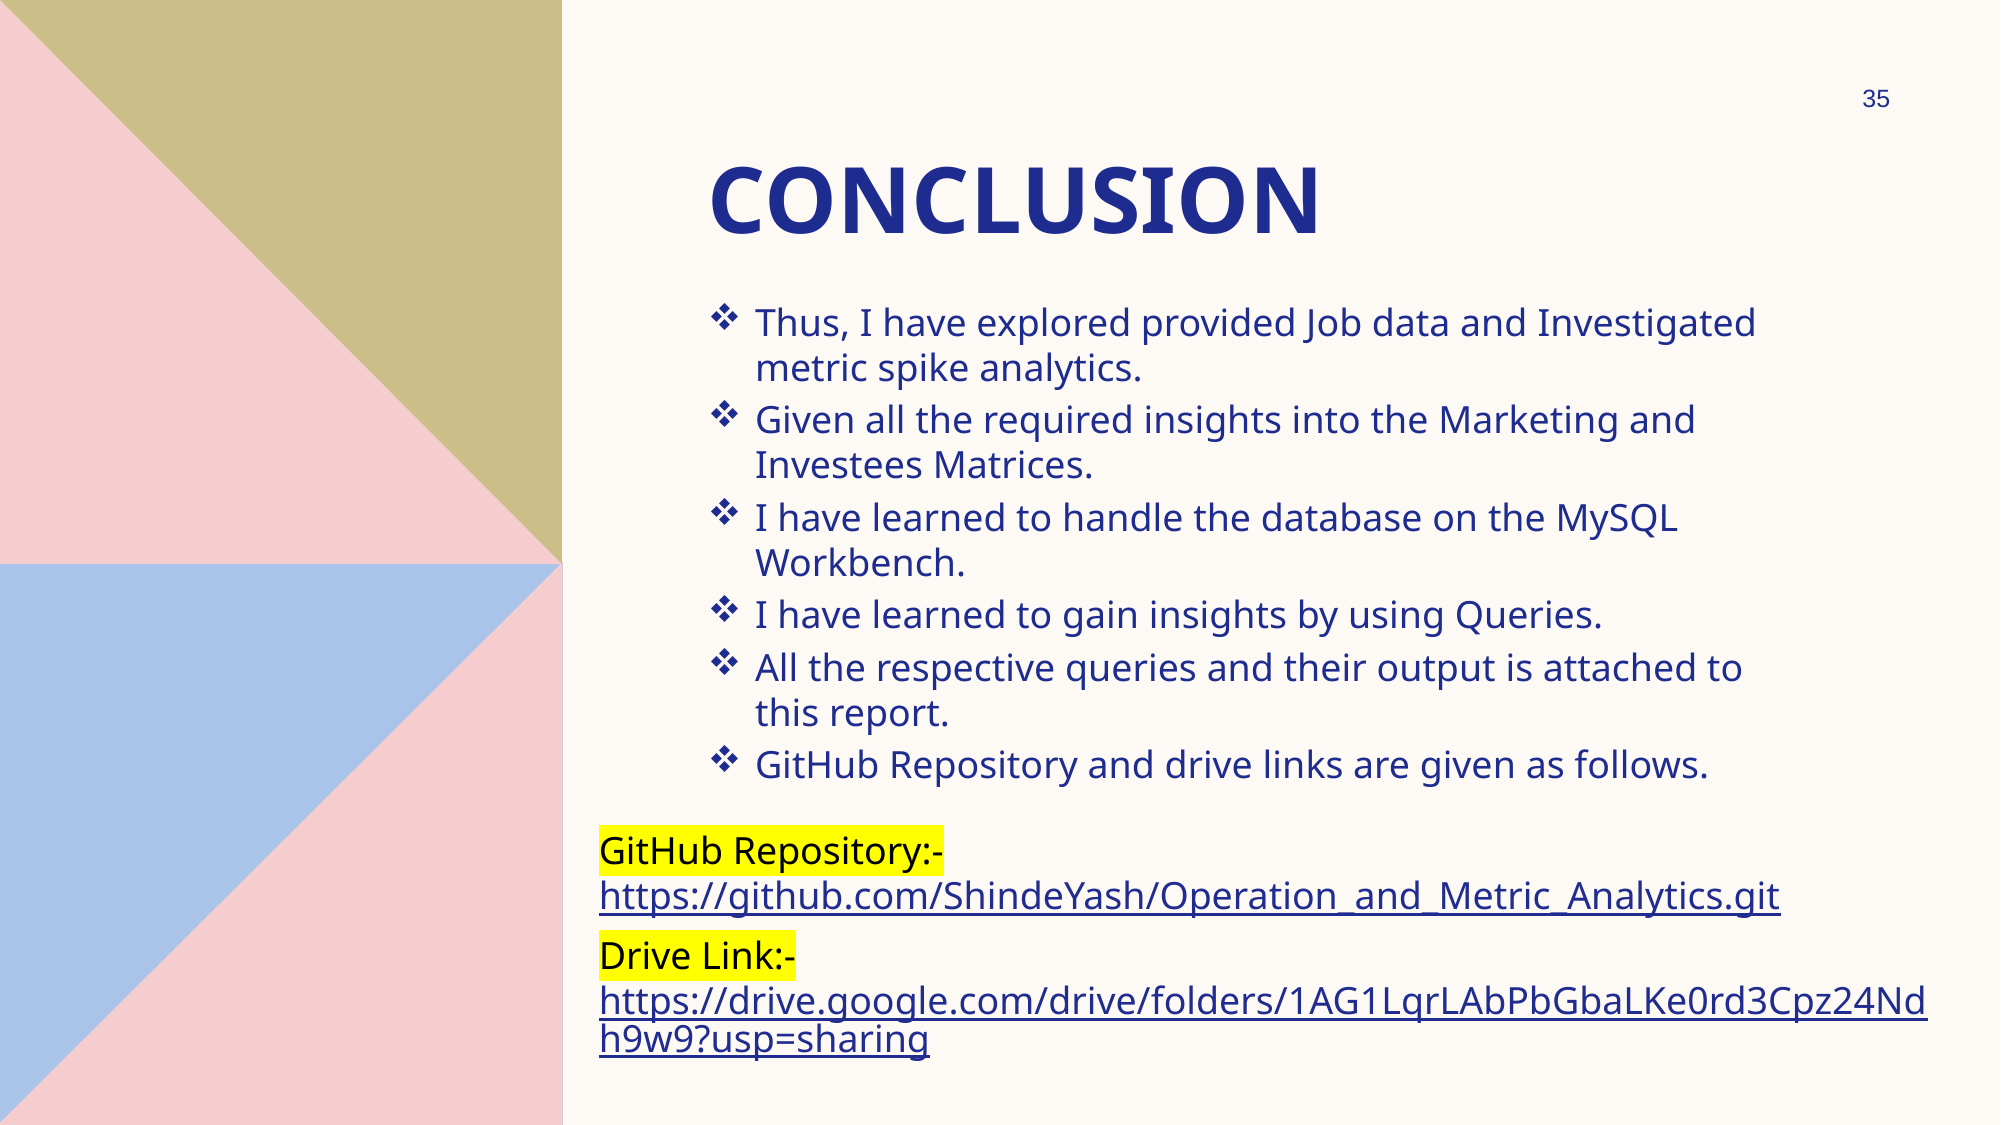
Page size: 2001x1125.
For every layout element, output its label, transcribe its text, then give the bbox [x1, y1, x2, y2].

text_box Drive Link:- https://drive.google.com/drive/folders/1AG1LqrLAbPbGbaLKe0rd3Cpz24Ndh9w9?usp=sharing [583, 925, 1958, 1036]
text_box GitHub Repository:- https://github.com/ShindeYash/Operation_and_Metric_Analytics.git [583, 819, 1958, 925]
list Thus, I have explored provided Job data and Investigated metric spike analytics. Given all the required insights into the Marketing and Investees Matrices. I have learned to handle the database on the MySQL Workbench. I have learned to gain insights by using Queries. All the respective queries and their output is attached to this report. GitHub Repository and drive links are given as follows. [693, 291, 1803, 763]
title Conclusion [693, 134, 1803, 261]
slide_number 35 [1795, 75, 1958, 120]
